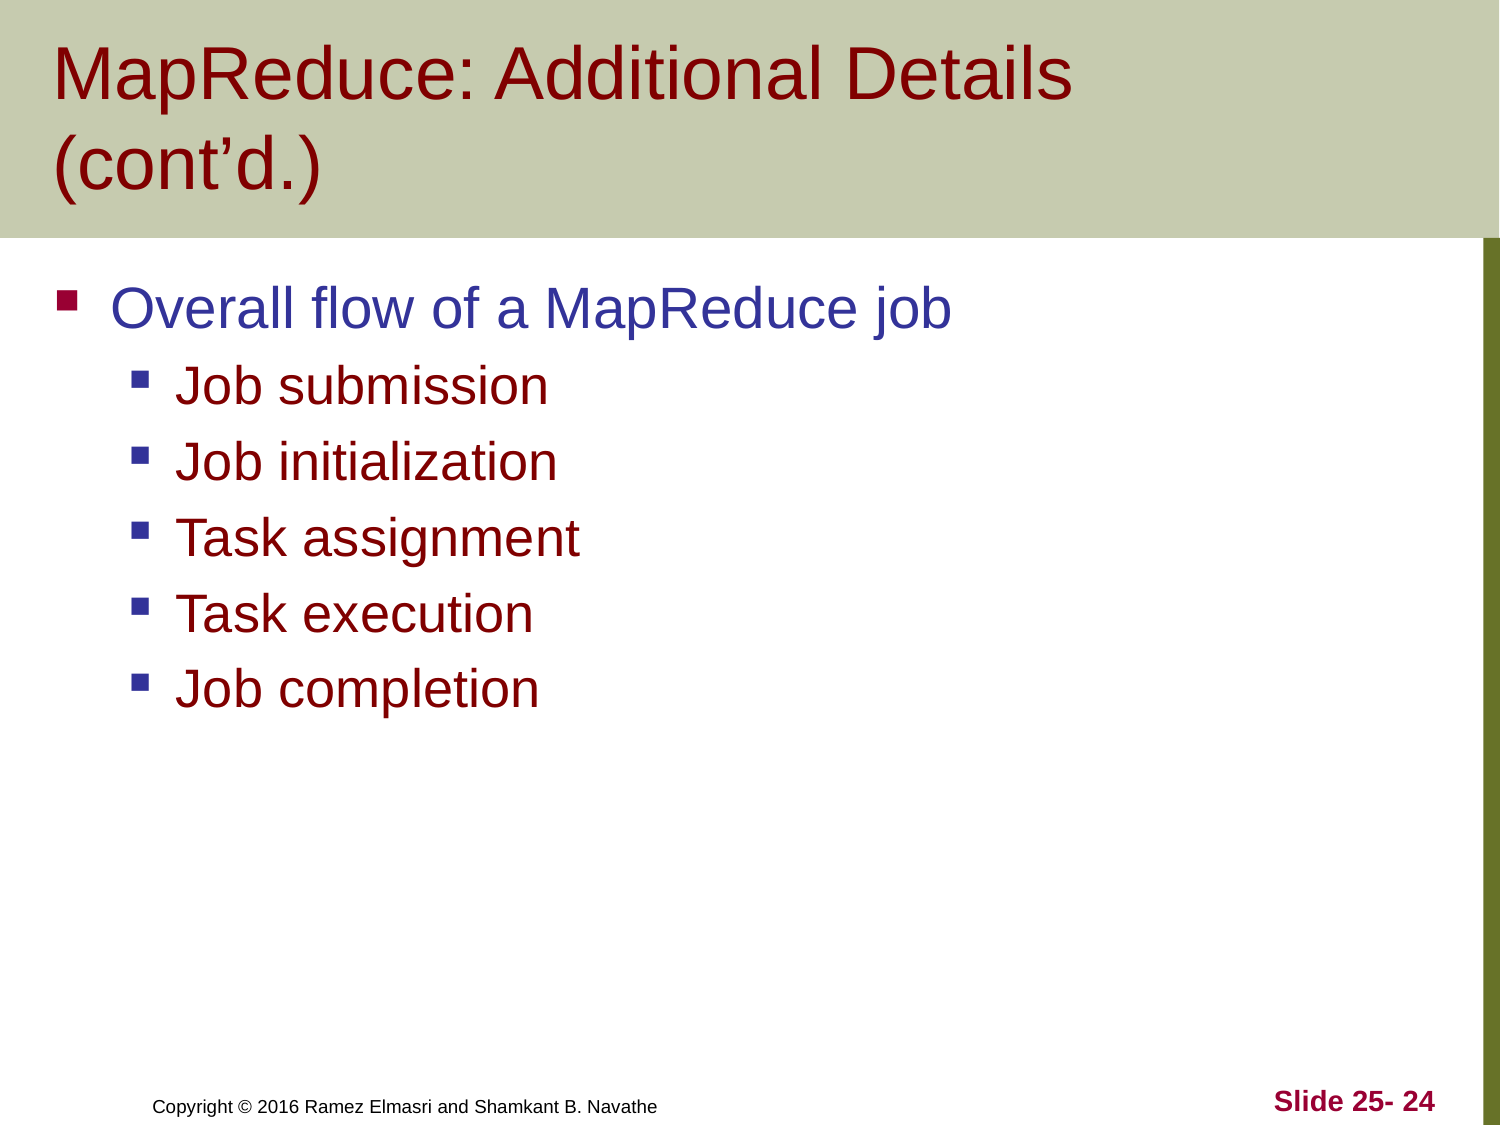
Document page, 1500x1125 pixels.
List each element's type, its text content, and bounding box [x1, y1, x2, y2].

text_box MapReduce: Additional Details (cont’d.) [37, 49, 1317, 213]
text_box Slide 25- 1 [1137, 1050, 1450, 1125]
text_box Overall flow of a MapReduce job Job submission Job initialization Task assignment Task execution Job completion [39, 262, 1400, 1013]
